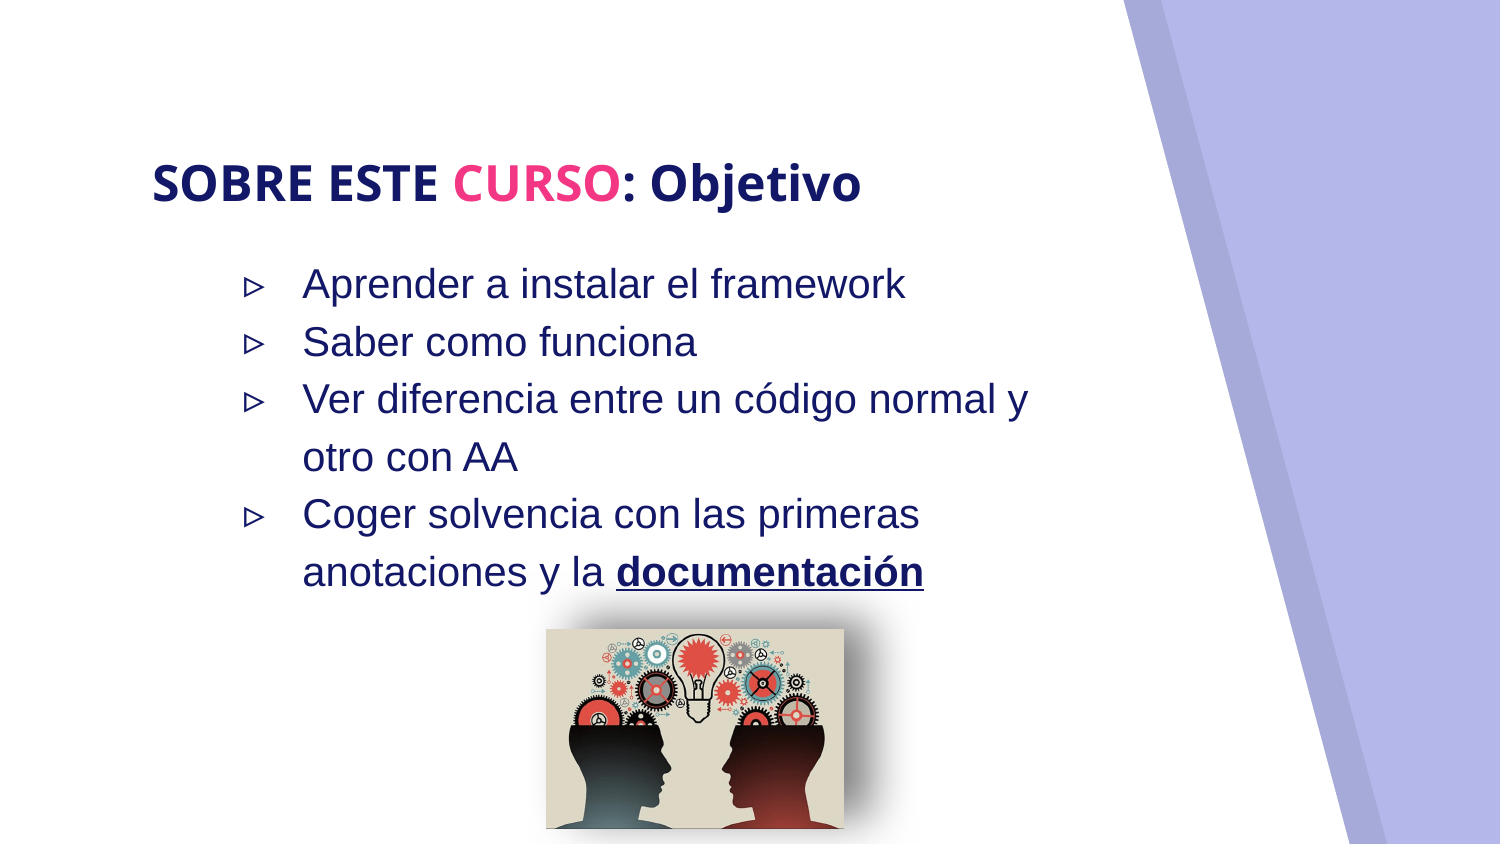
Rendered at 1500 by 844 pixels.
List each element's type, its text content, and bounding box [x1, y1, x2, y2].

title SOBRE ESTE CURSO: Objetivo [137, 146, 1254, 227]
list Aprender a instalar el framework Saber como funciona Ver diferencia entre un código normal y otro con AA Coger solvencia con las primeras anotaciones y la documentación [137, 234, 1118, 605]
picture [546, 629, 845, 829]
